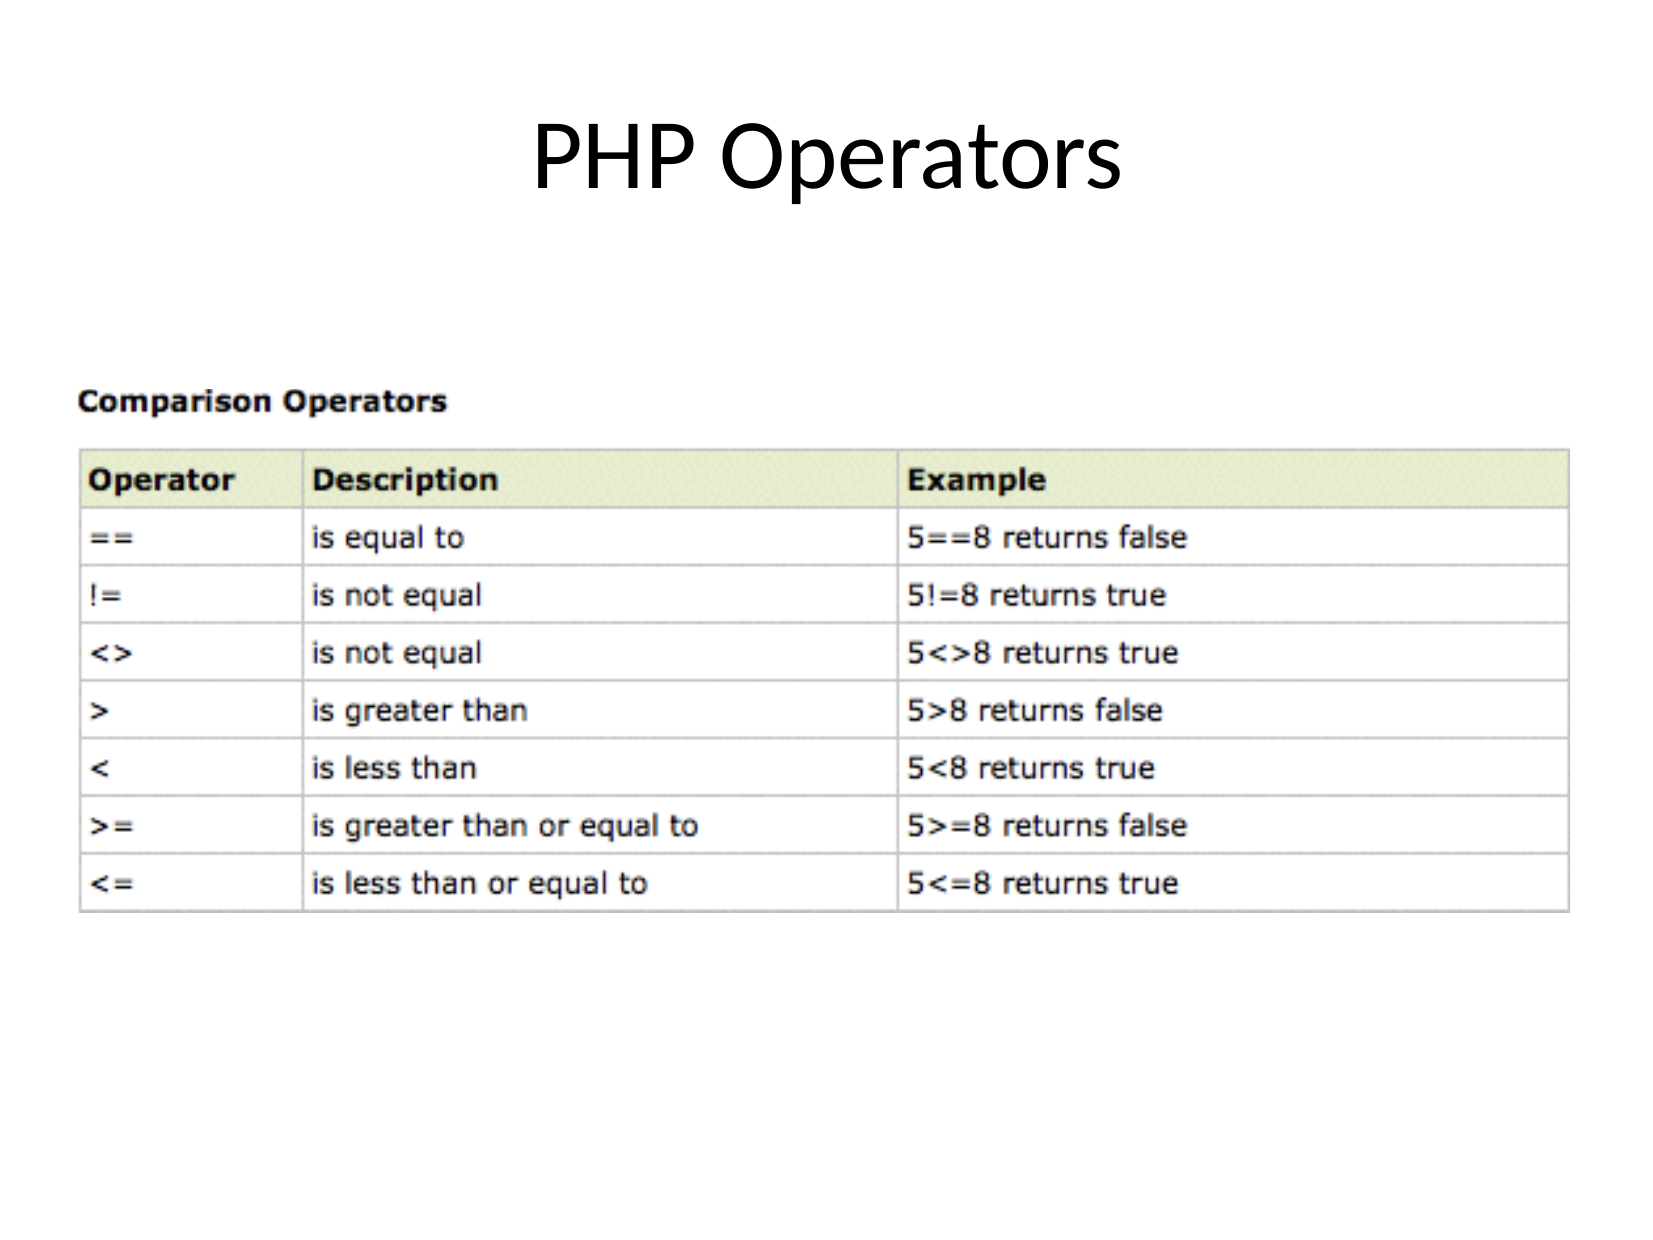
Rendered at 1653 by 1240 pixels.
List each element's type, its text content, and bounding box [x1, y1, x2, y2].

footer [55, 806, 855, 1240]
title PHP Operators [514, 43, 1139, 253]
text_box [77, 389, 1571, 913]
